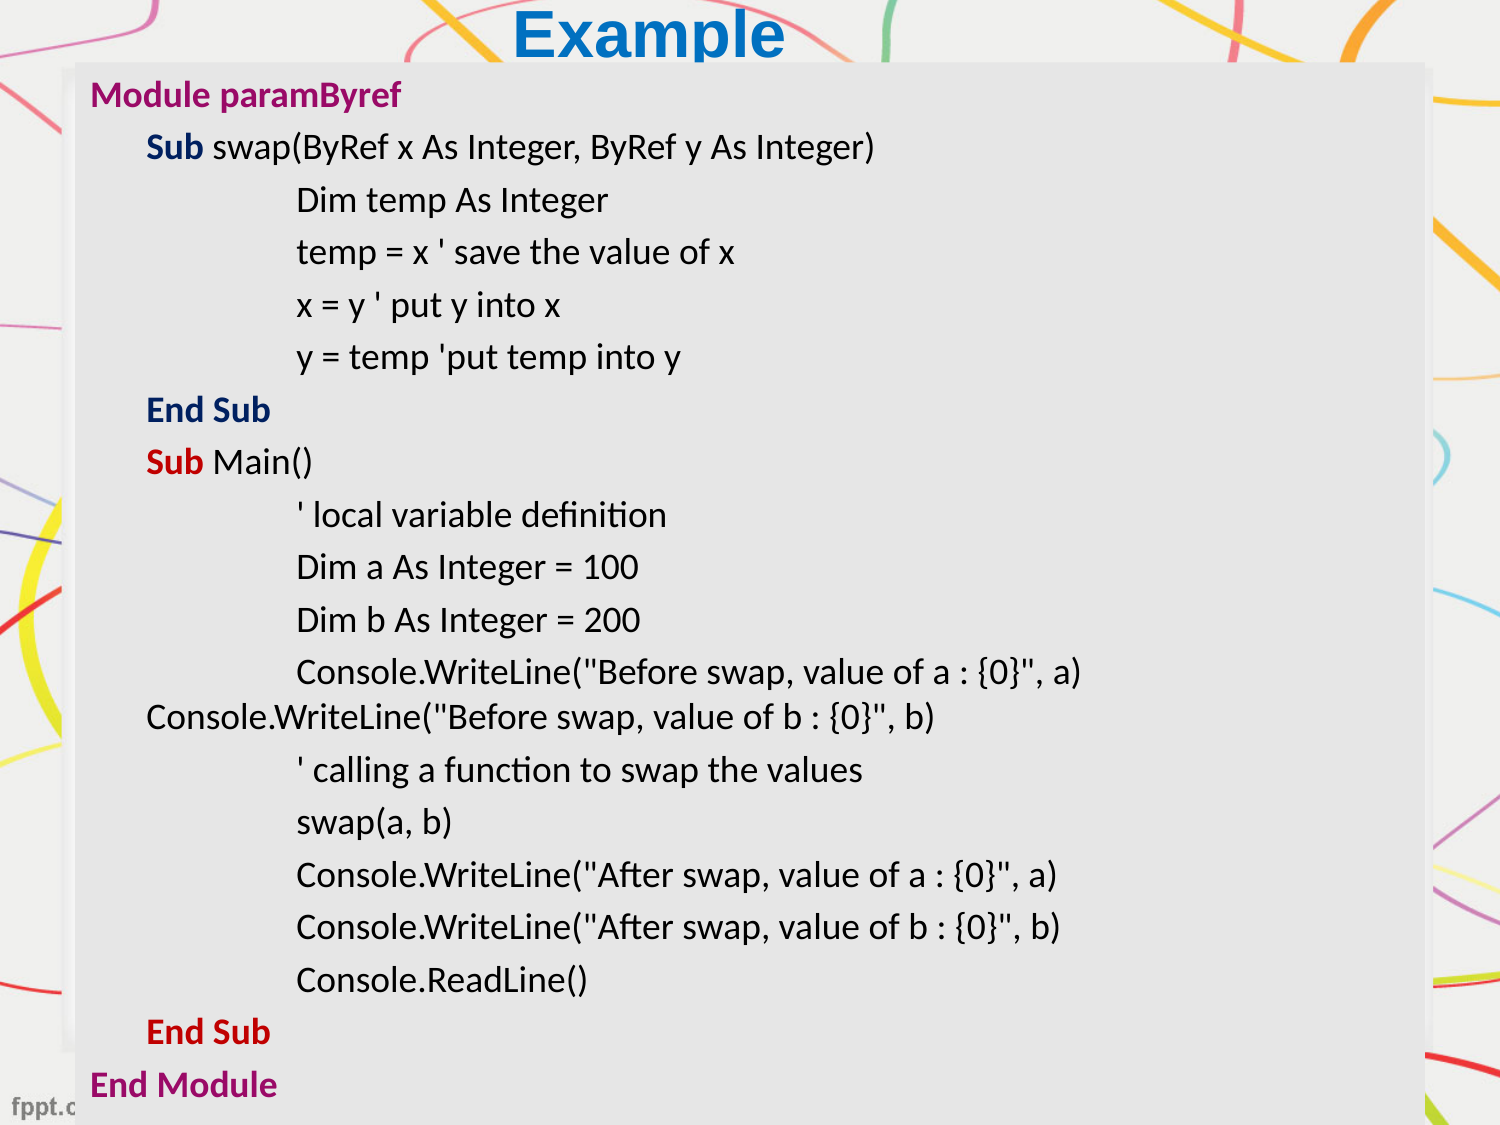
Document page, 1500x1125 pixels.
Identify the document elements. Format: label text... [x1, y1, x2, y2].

picture [1326, 0, 1500, 1125]
picture [0, 126, 74, 1125]
list Module paramByref Sub swap(ByRef x As Integer, ByRef y As Integer) Dim temp As Integer temp = x ' save the value of x x = y ' put y into x y = temp 'put temp into y End Sub Sub Main() ' local variable definition Dim a As Integer = 100 Dim b As Integer = 200 Console.WriteLine("Before swap, value of a : {0}", a) Console.WriteLine("Before swap, value of b : {0}", b) ' calling a function to swap the values swap(a, b) Console.WriteLine("After swap, value of a : {0}", a) Console.WriteLine("After swap, value of b : {0}", b) Console.ReadLine() End Sub End Module [74, 62, 1426, 1125]
title Example [0, 0, 1326, 126]
